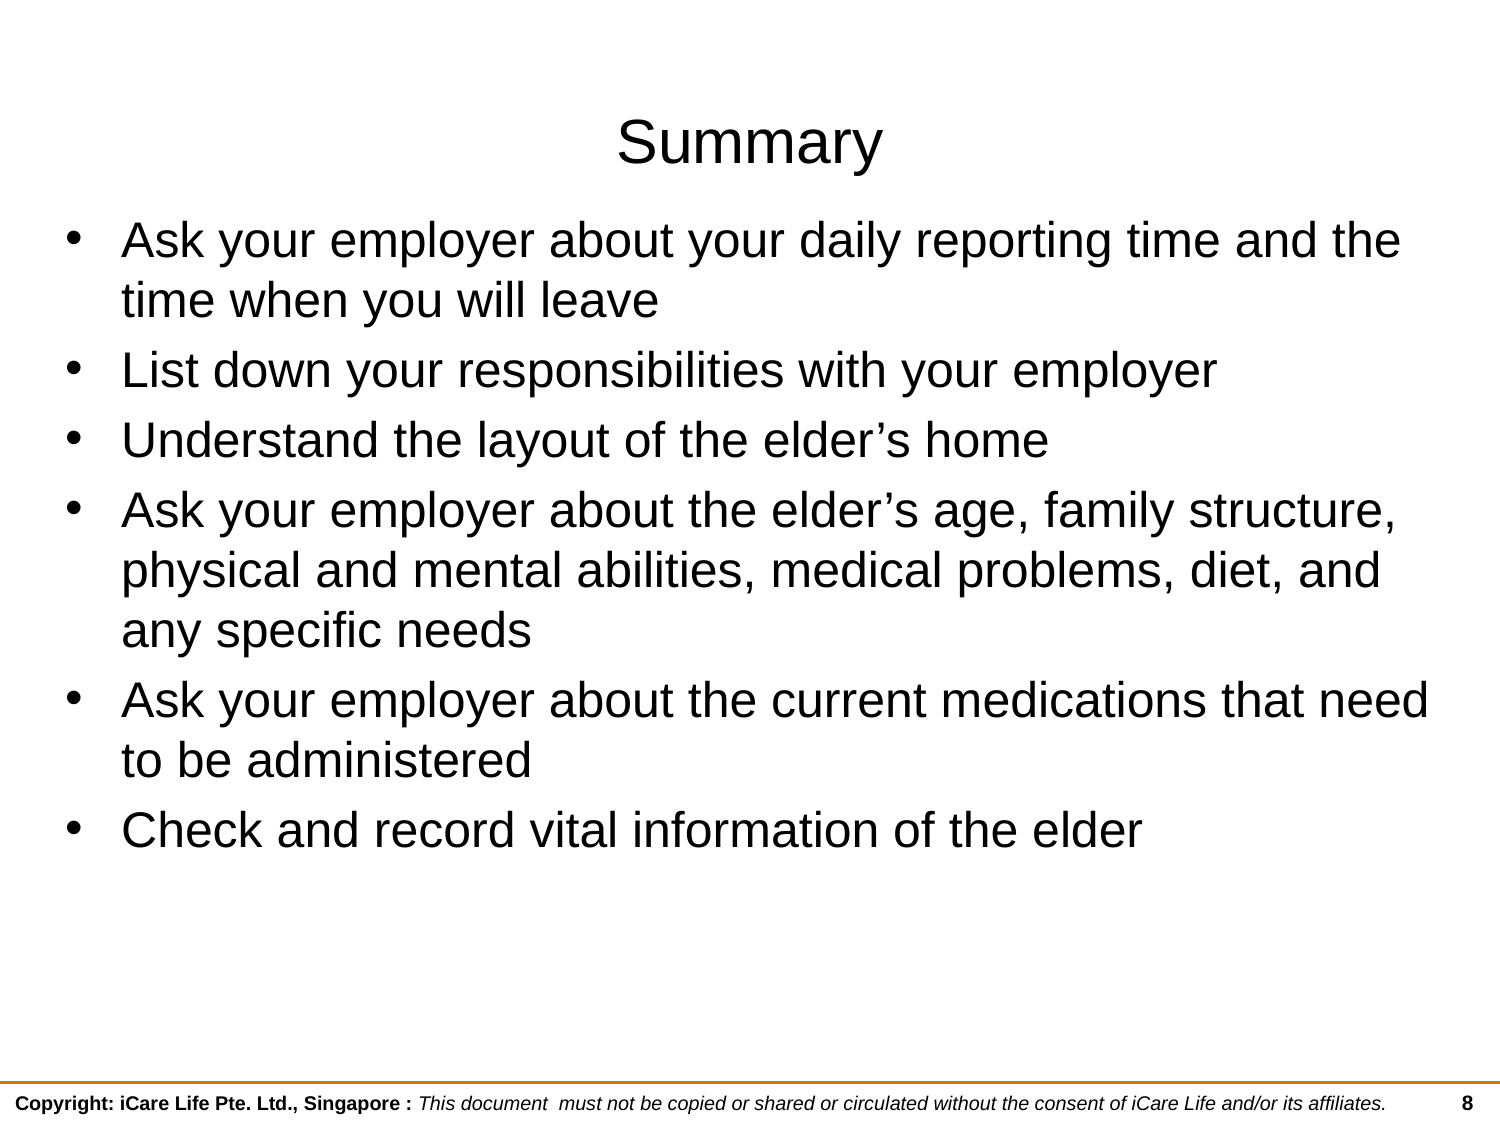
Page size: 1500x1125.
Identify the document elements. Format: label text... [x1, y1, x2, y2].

title Summary [75, 45, 1425, 200]
list Ask your employer about your daily reporting time and the time when you will leave List down your responsibilities with your employer Understand the layout of the elder’s home Ask your employer about the elder’s age, family structure, physical and mental abilities, medical problems, diet, and any specific needs Ask your employer about the current medications that need to be administered Check and record vital information of the elder [50, 200, 1450, 1005]
text_box Copyright: iCare Life Pte. Ltd., Singapore : This document must not be copied or shared or circulated without the consent of iCare Life and/or its affiliates. [0, 1091, 1500, 1122]
